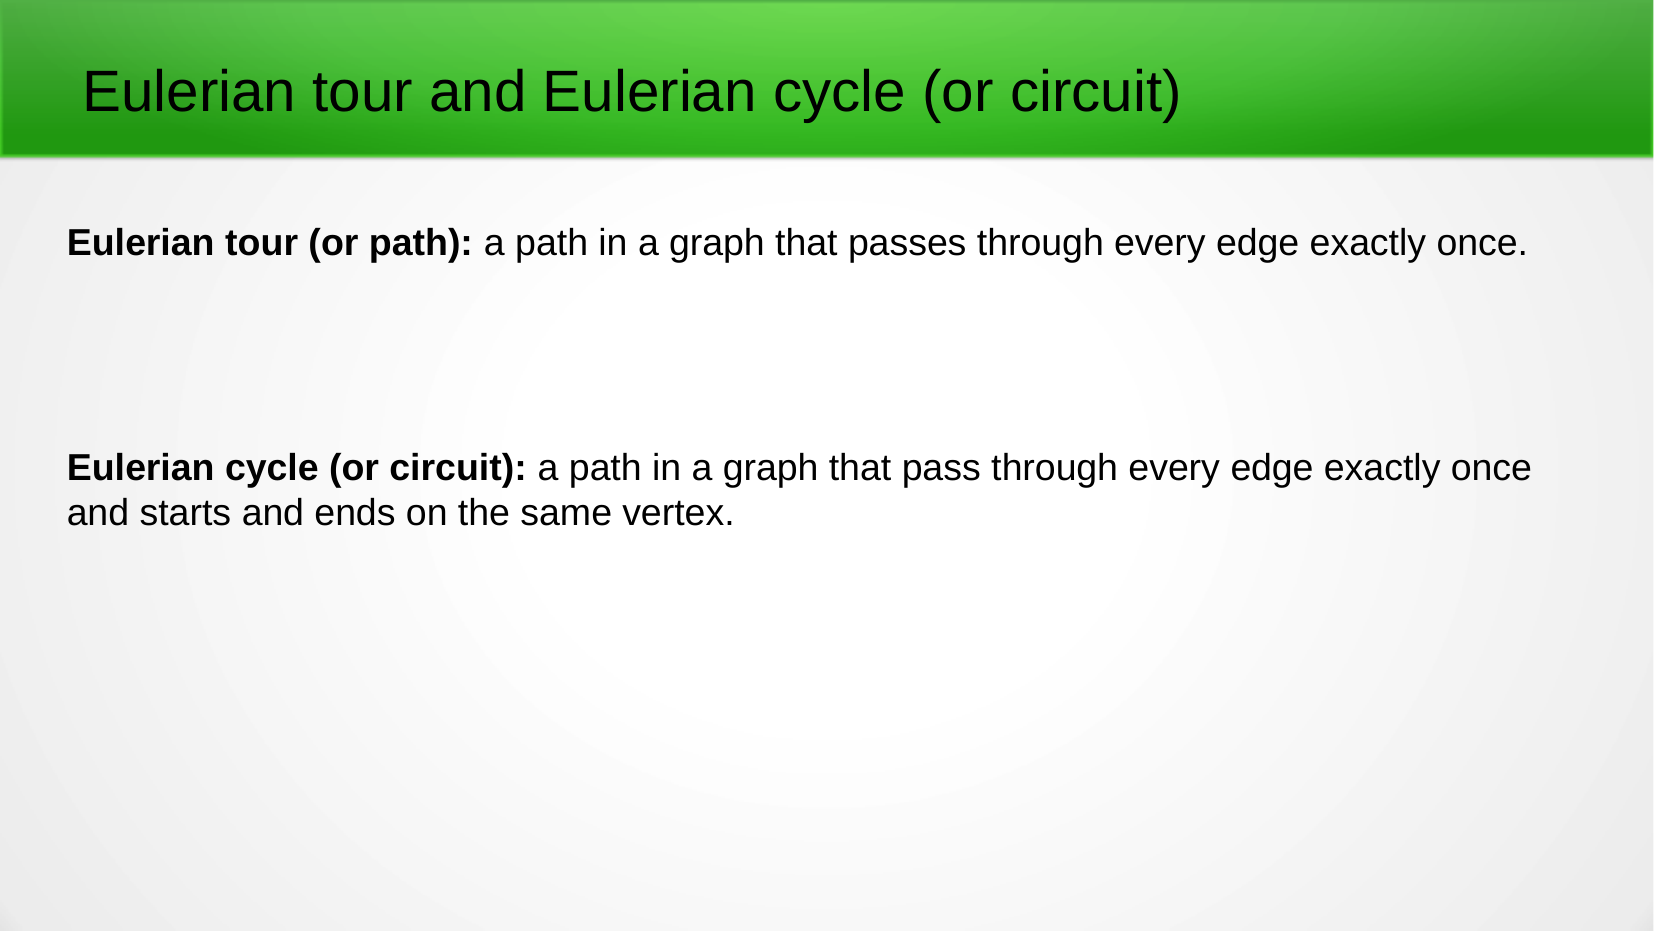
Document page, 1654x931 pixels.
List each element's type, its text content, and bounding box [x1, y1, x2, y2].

list Eulerian tour (or path): a path in a graph that passes through every edge exactly once. Eulerian cycle (or circuit): a path in a graph that pass through every edge exactly once and starts and ends on the same vertex. [66, 214, 1555, 754]
title Eulerian tour and Eulerian cycle (or circuit) [82, 33, 1571, 144]
picture [0, 0, 1654, 931]
